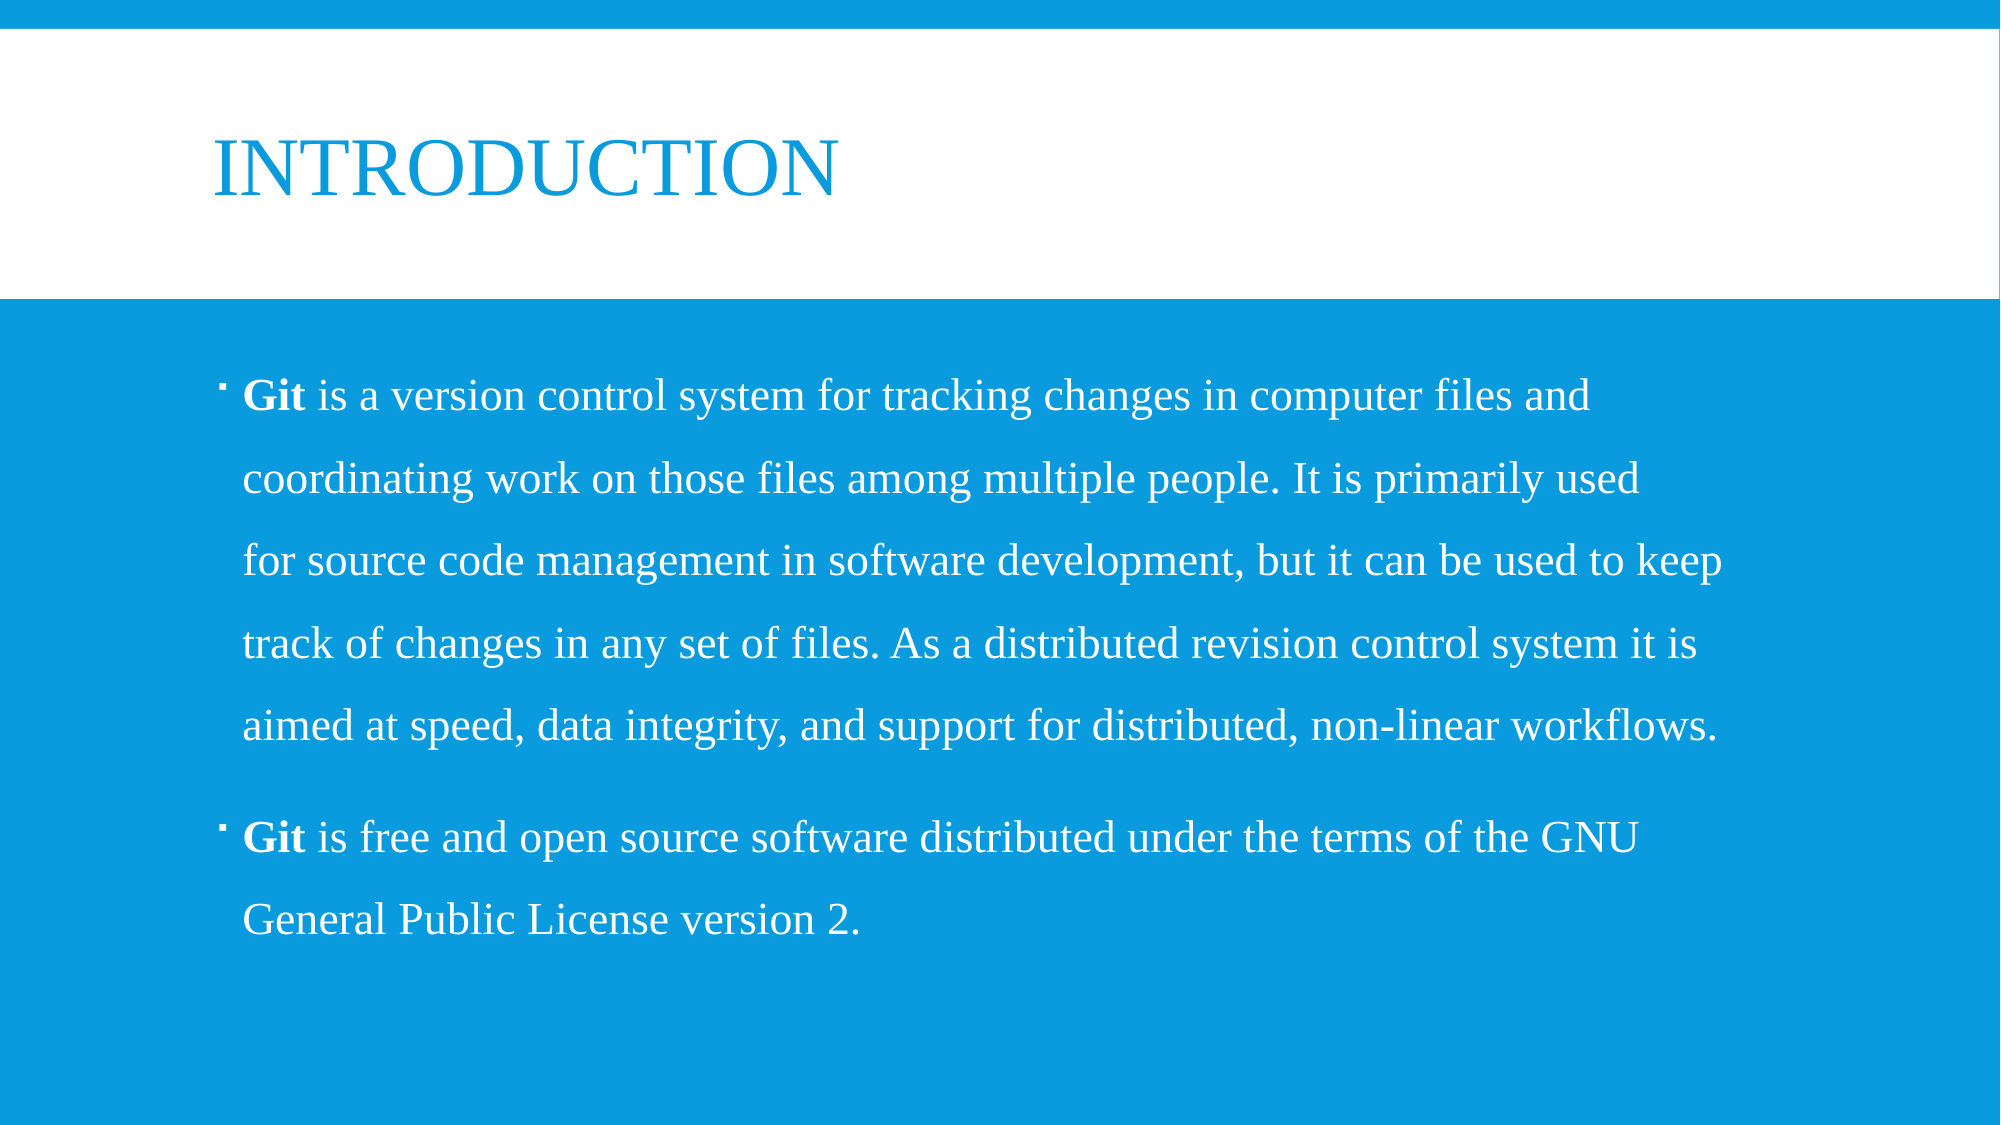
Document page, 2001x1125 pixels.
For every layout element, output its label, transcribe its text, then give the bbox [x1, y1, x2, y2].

list Git is a version control system for tracking changes in computer files and coordinating work on those files among multiple people. It is primarily used for source code management in software development, but it can be used to keep track of changes in any set of files. As a distributed revision control system it is aimed at speed, data integrity, and support for distributed, non-linear workflows. Git is free and open source software distributed under the terms of the GNU General Public License version 2. [197, 329, 1803, 1020]
title INtroduction [197, 46, 1803, 295]
